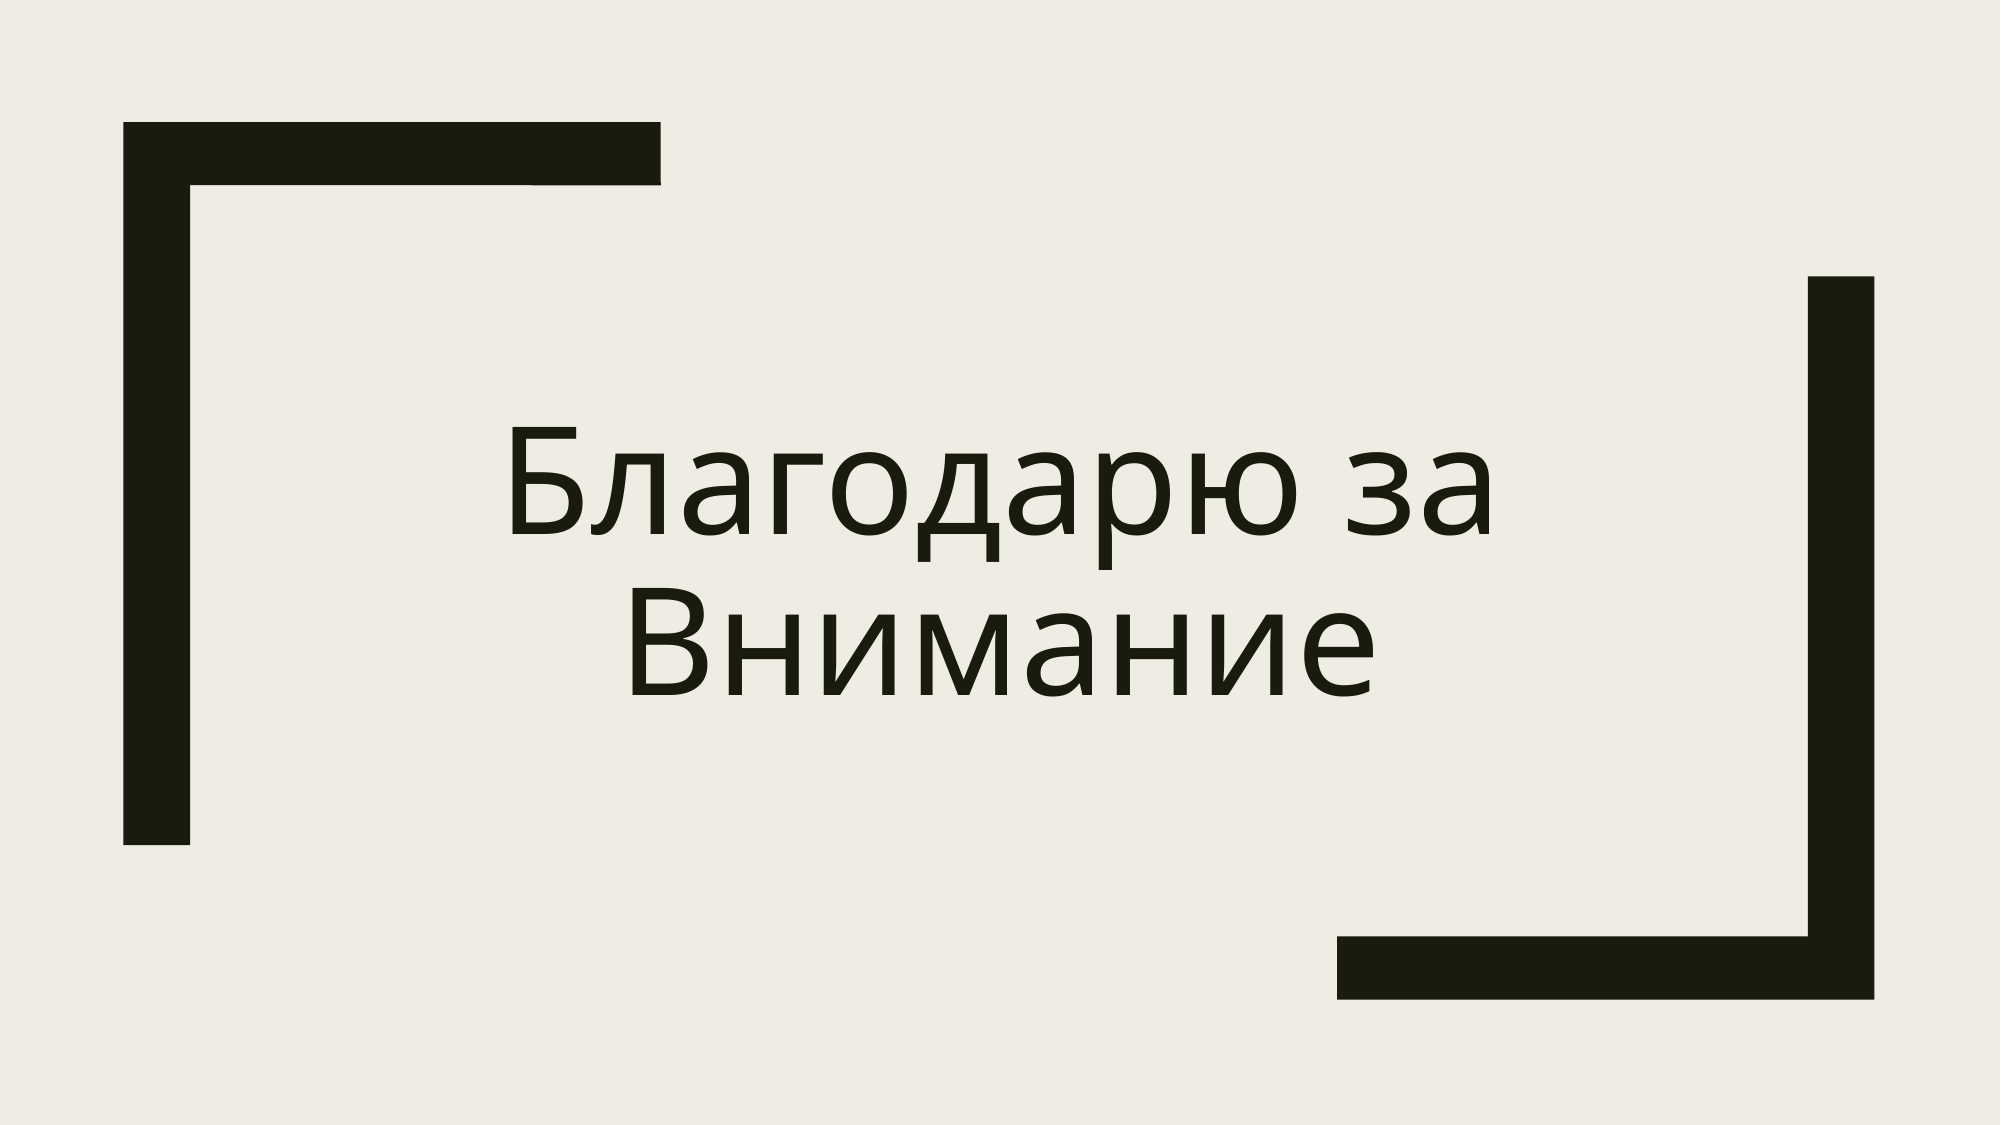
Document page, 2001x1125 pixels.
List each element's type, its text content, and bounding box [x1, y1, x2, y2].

title Благодарю за Внимание [314, 390, 1686, 735]
